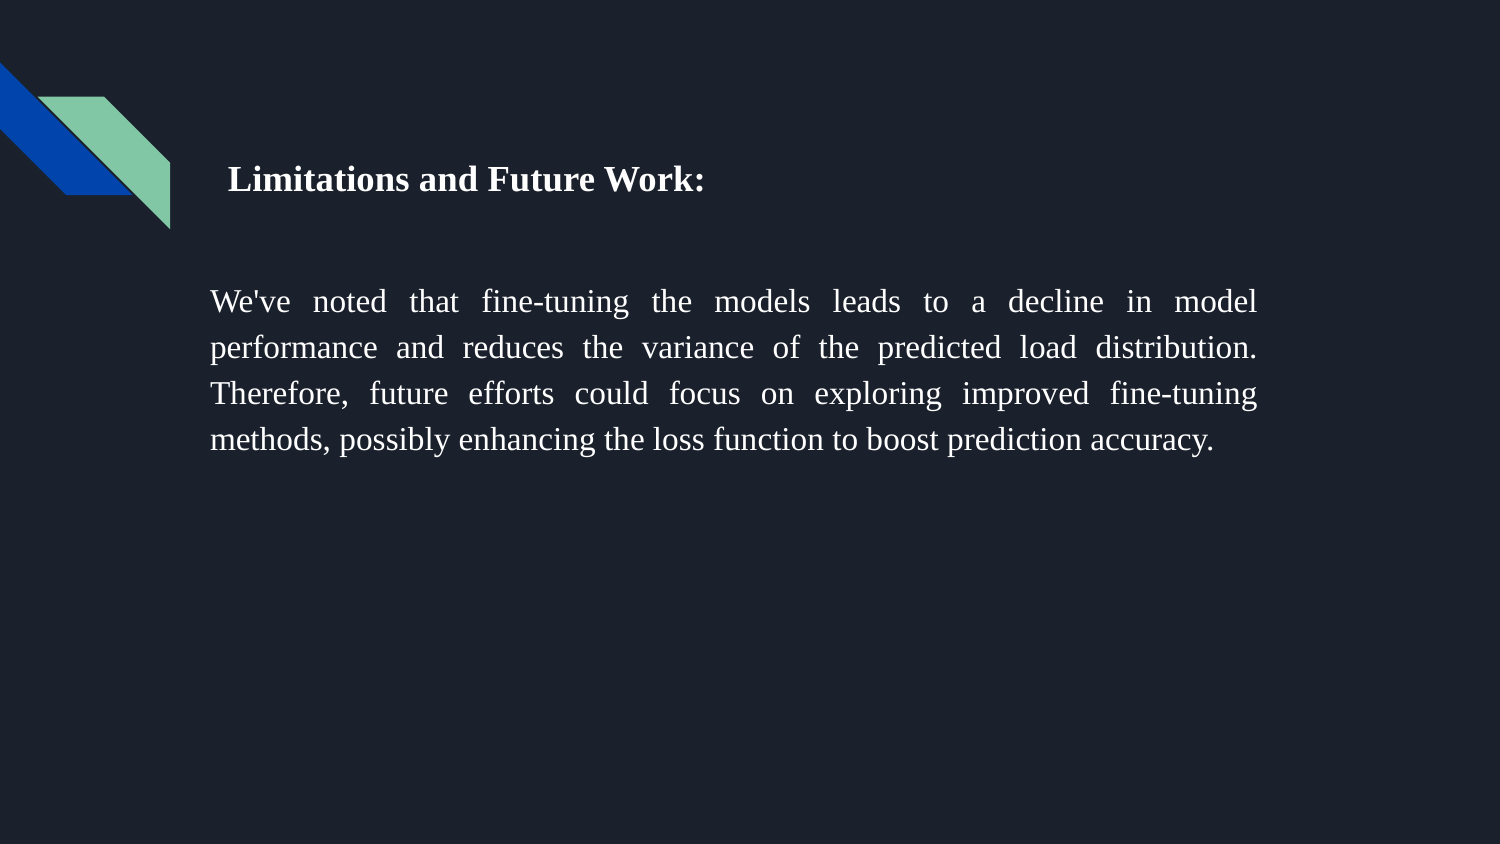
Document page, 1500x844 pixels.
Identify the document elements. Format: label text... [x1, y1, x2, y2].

title Limitations and Future Work: [212, 64, 1368, 215]
list We've noted that fine-tuning the models leads to a decline in model performance and reduces the variance of the predicted load distribution. Therefore, future efforts could focus on exploring improved fine-tuning methods, possibly enhancing the loss function to boost prediction accuracy. [119, 258, 1275, 737]
